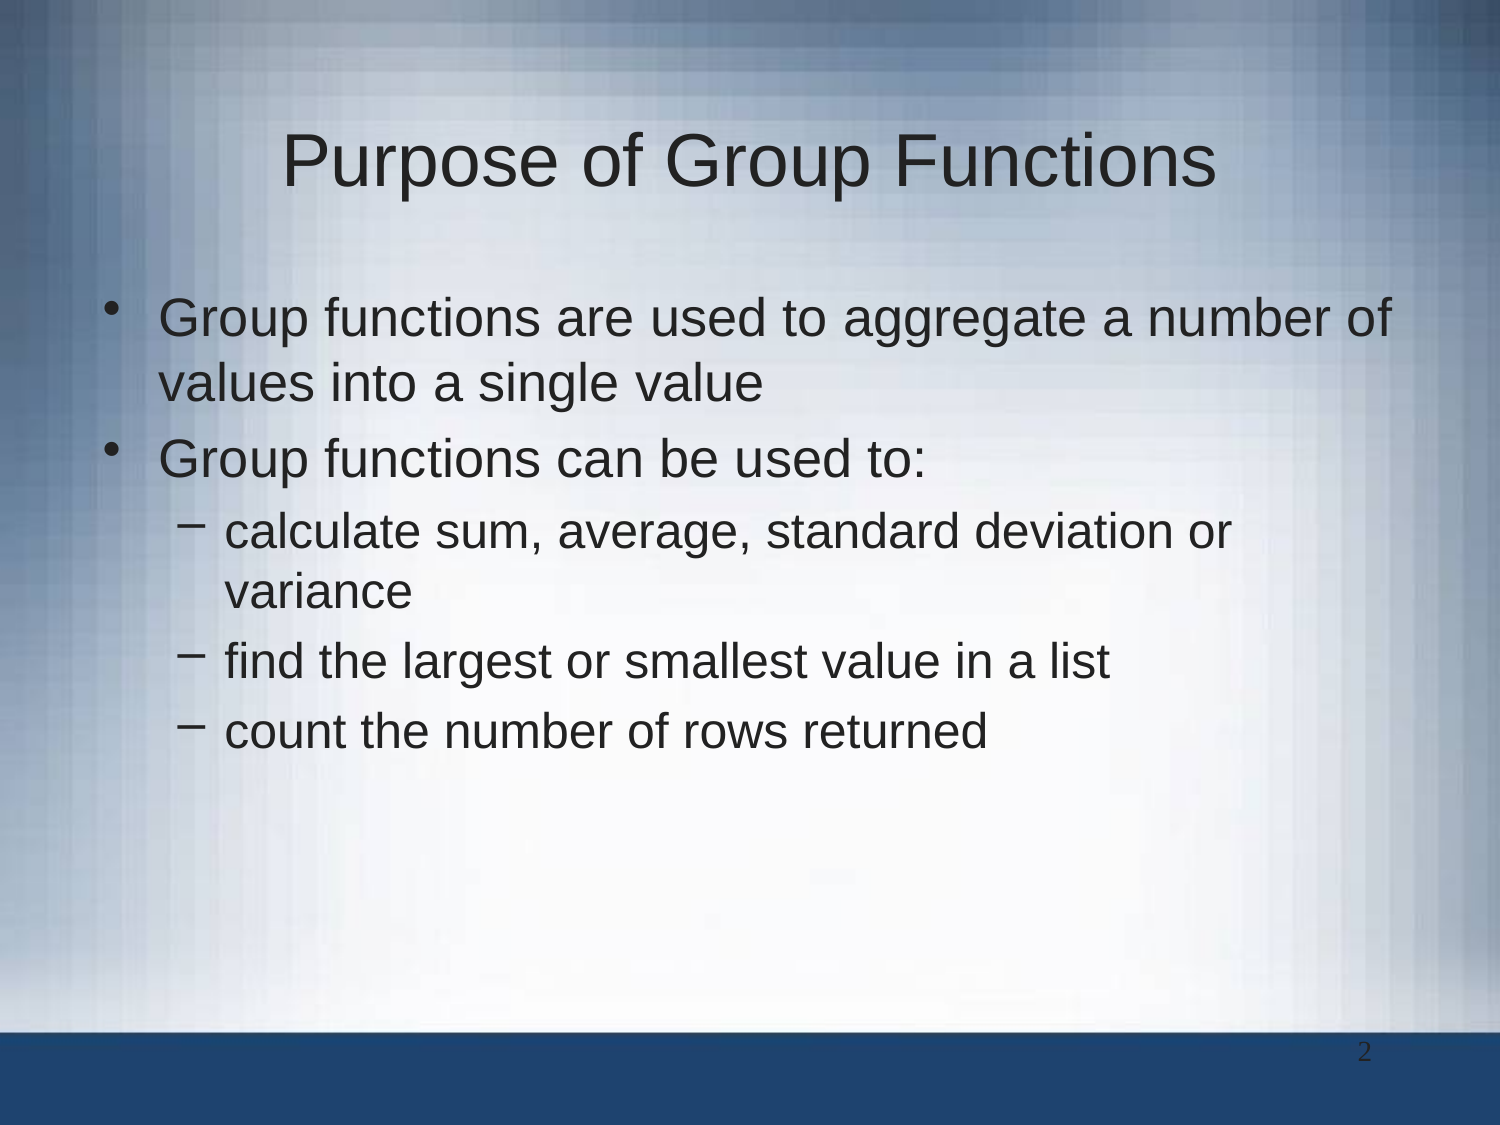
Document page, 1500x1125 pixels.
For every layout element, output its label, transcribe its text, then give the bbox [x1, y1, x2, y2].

slide_number 2 [1074, 1025, 1388, 1100]
title Purpose of Group Functions [87, 62, 1413, 250]
list Group functions are used to aggregate a number of values into a single value Group functions can be used to: calculate sum, average, standard deviation or variance find the largest or smallest value in a list count the number of rows returned [87, 275, 1413, 1025]
picture [0, 0, 1500, 1125]
